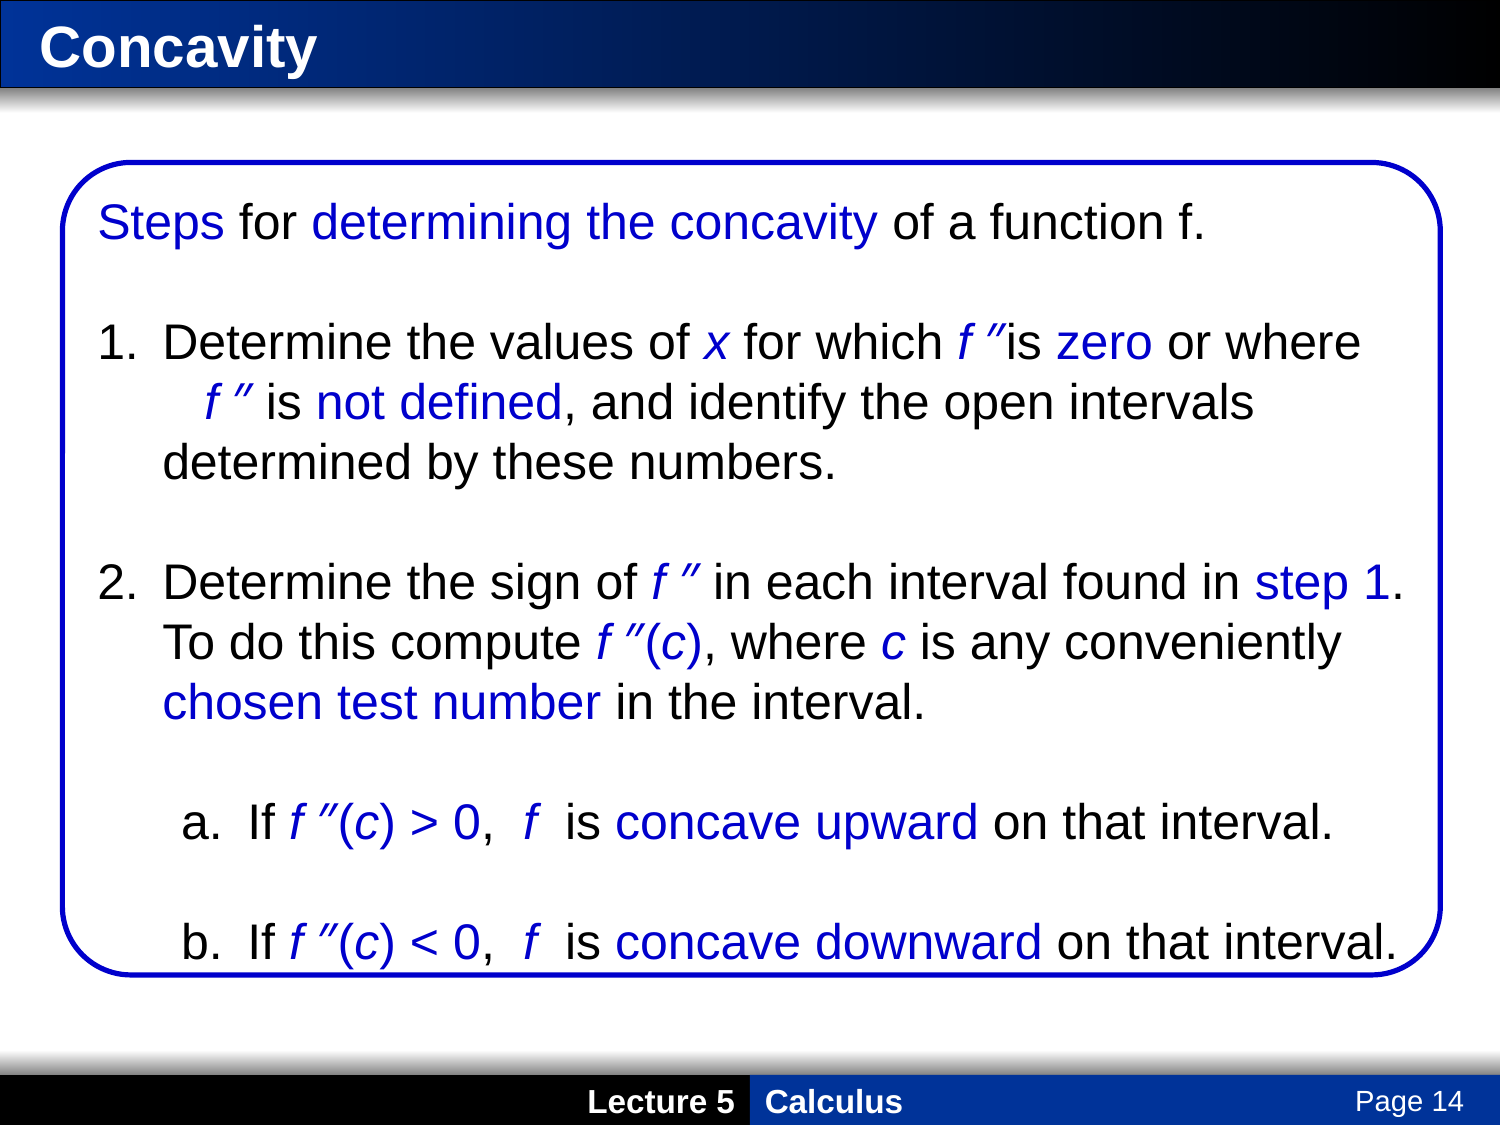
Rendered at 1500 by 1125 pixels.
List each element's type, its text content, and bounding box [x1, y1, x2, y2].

title Concavity [24, 12, 1500, 75]
slide_number Page 14 [1337, 1074, 1488, 1125]
text_box Steps for determining the concavity of a function f. Determine the values of x for which f ″is zero or where f ″ is not defined, and identify the open intervals determined by these numbers. Determine the sign of f ″ in each interval found in step 1. To do this compute f ″(c), where c is any conveniently chosen test number in the interval. If f ″(c) > 0, f is concave upward on that interval. If f ″(c) < 0, f is concave downward on that interval. [62, 162, 1441, 975]
